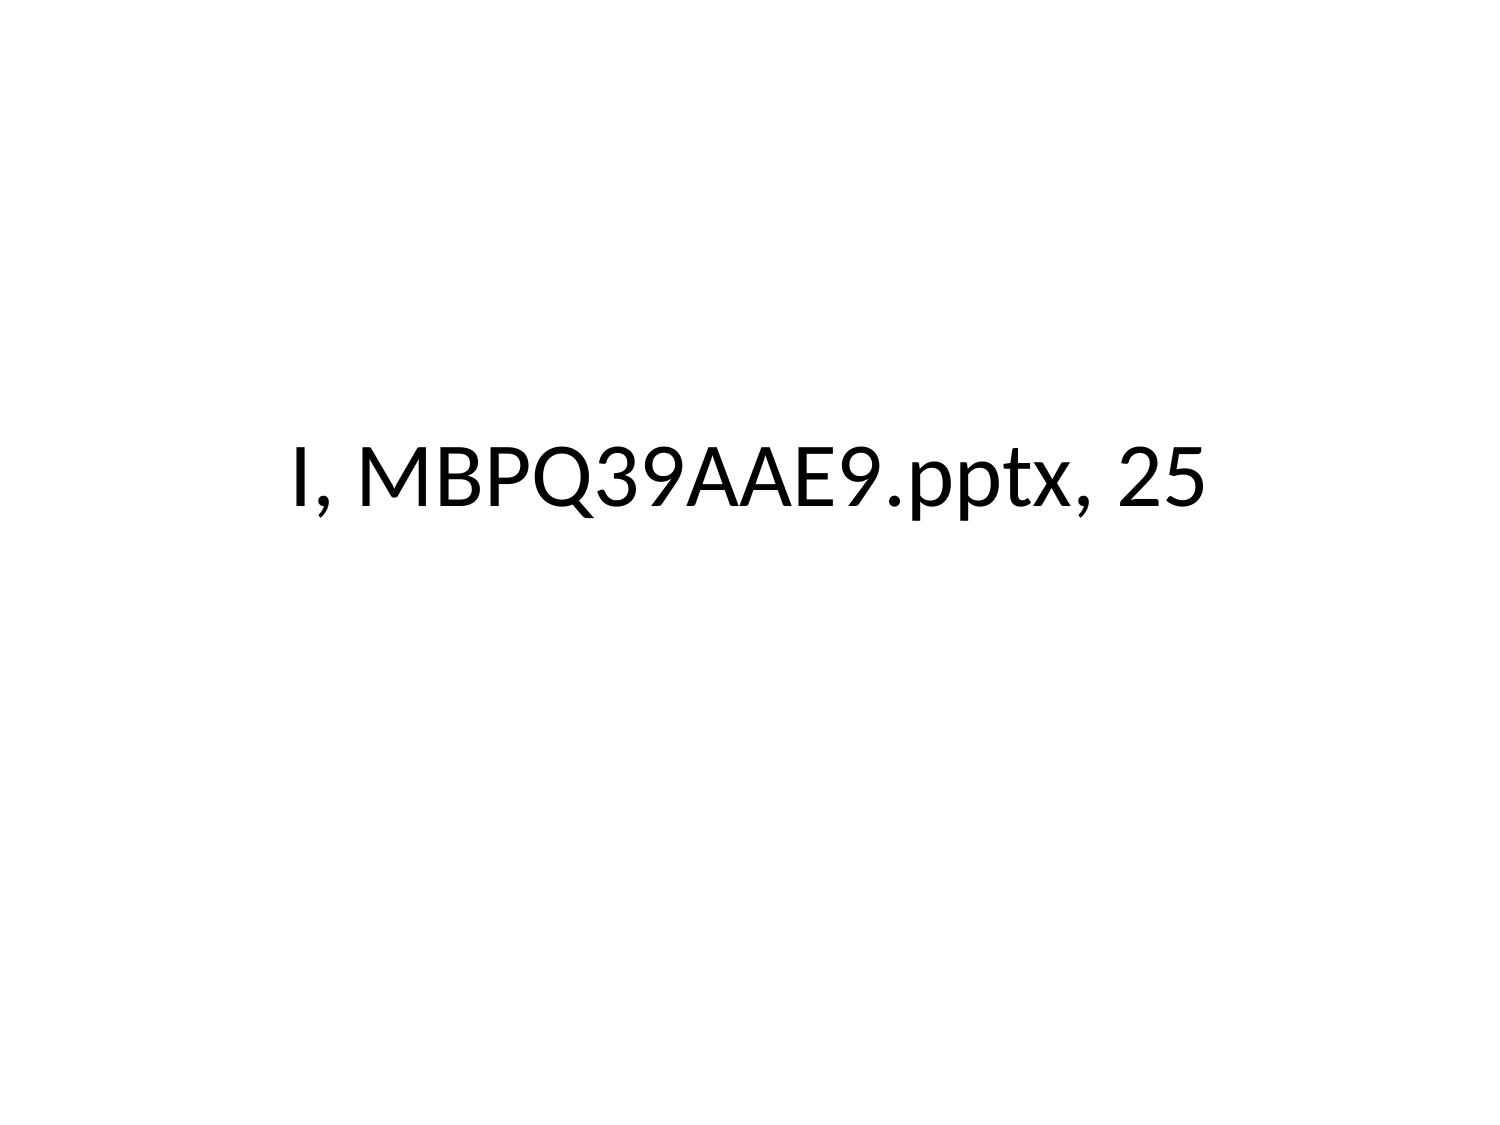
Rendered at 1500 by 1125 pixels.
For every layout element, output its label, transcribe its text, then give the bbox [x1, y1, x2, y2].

title I, MBPQ39AAE9.pptx, 25 [112, 349, 1388, 591]
